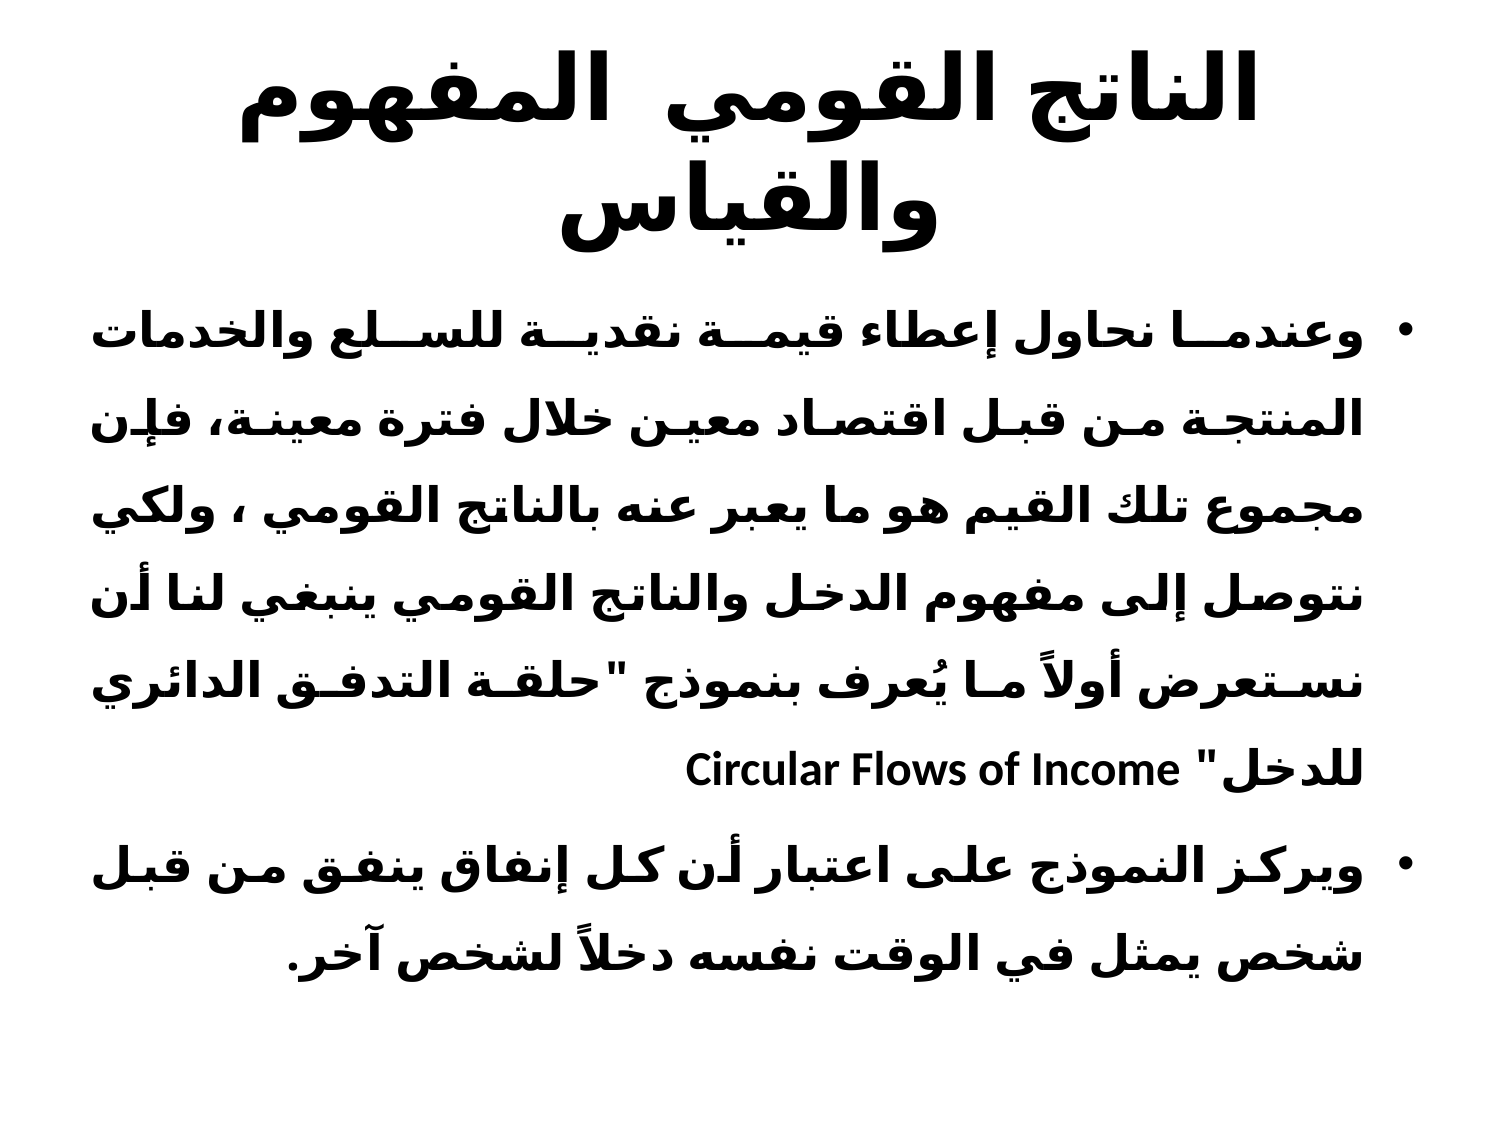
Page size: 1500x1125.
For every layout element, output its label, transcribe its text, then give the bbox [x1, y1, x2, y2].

title الناتج القومي المفهوم والقياس [75, 45, 1425, 233]
list وعندما نحاول إعطاء قيمة نقدية للسلع والخدمات المنتجة من قبل اقتصاد معين خلال فترة معينة، فإن مجموع تلك القيم هو ما يعبر عنه بالناتج القومي ، ولكي نتوصل إلى مفهوم الدخل والناتج القومي ينبغي لنا أن نستعرض أولاً ما يُعرف بنموذج "حلقة التدفق الدائري للدخل" Circular Flows of Income ويركز النموذج على اعتبار أن كل إنفاق ينفق من قبل شخص يمثل في الوقت نفسه دخلاً لشخص آخر. [75, 262, 1425, 1005]
